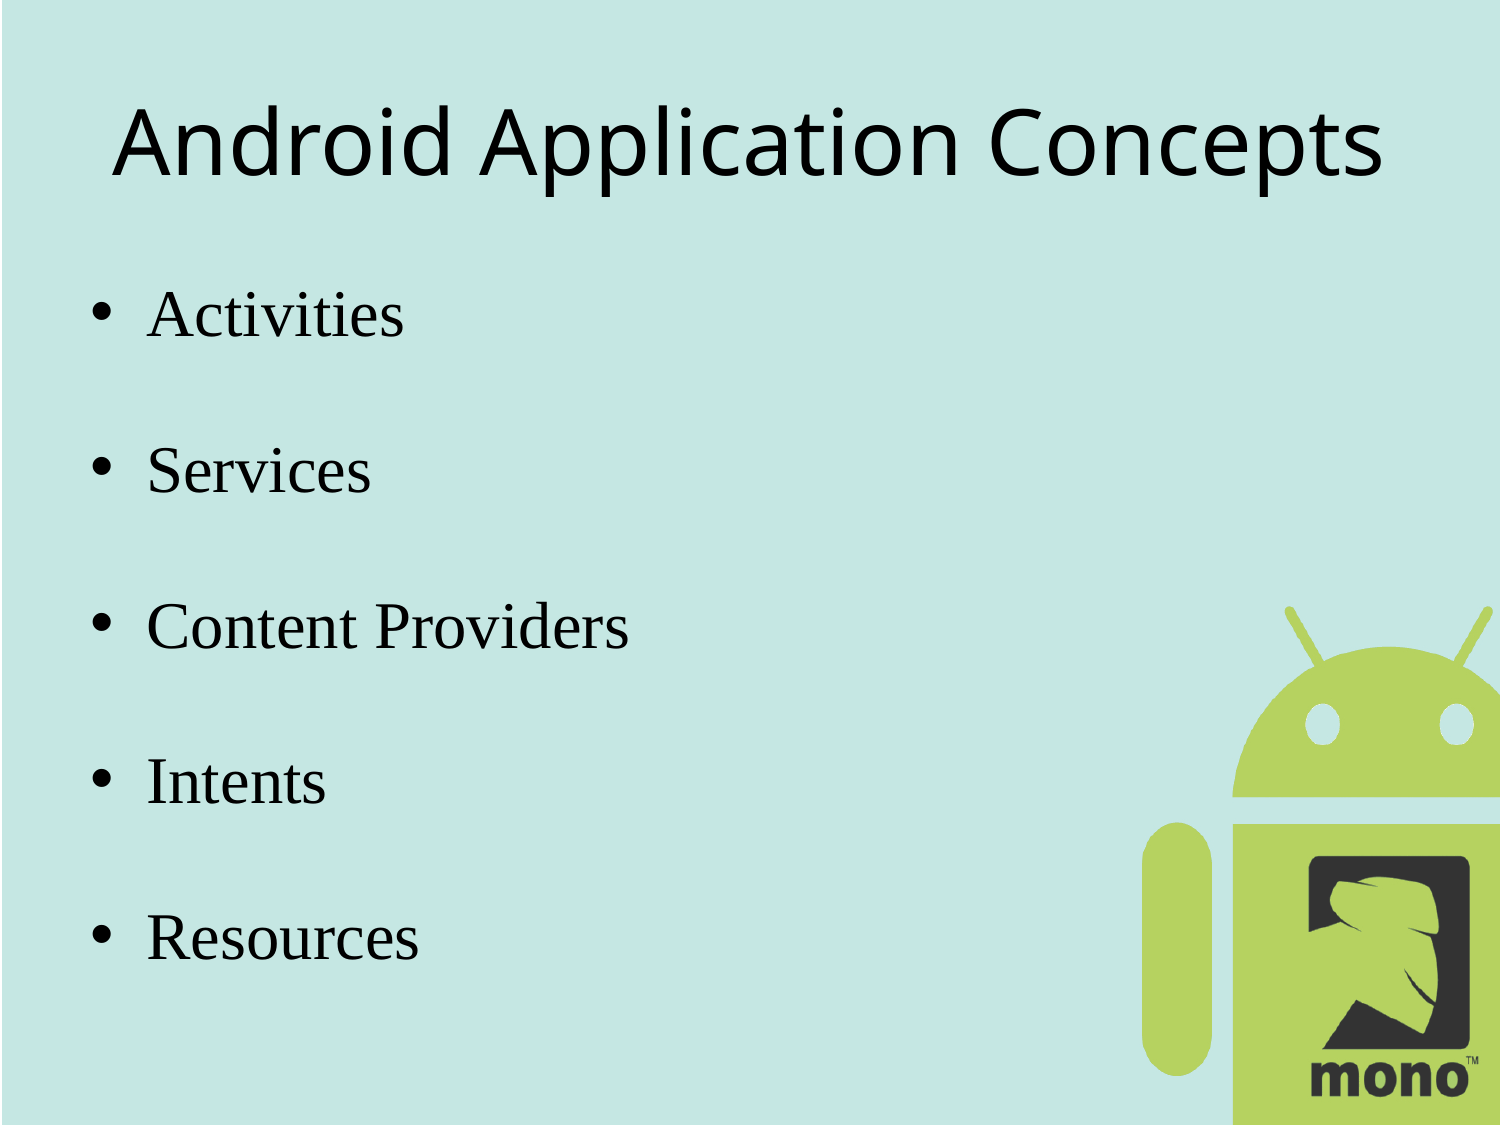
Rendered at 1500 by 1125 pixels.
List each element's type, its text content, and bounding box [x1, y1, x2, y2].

title Android Application Concepts [75, 45, 1425, 233]
list Activities Services Content Providers Intents Resources [75, 262, 1425, 1005]
